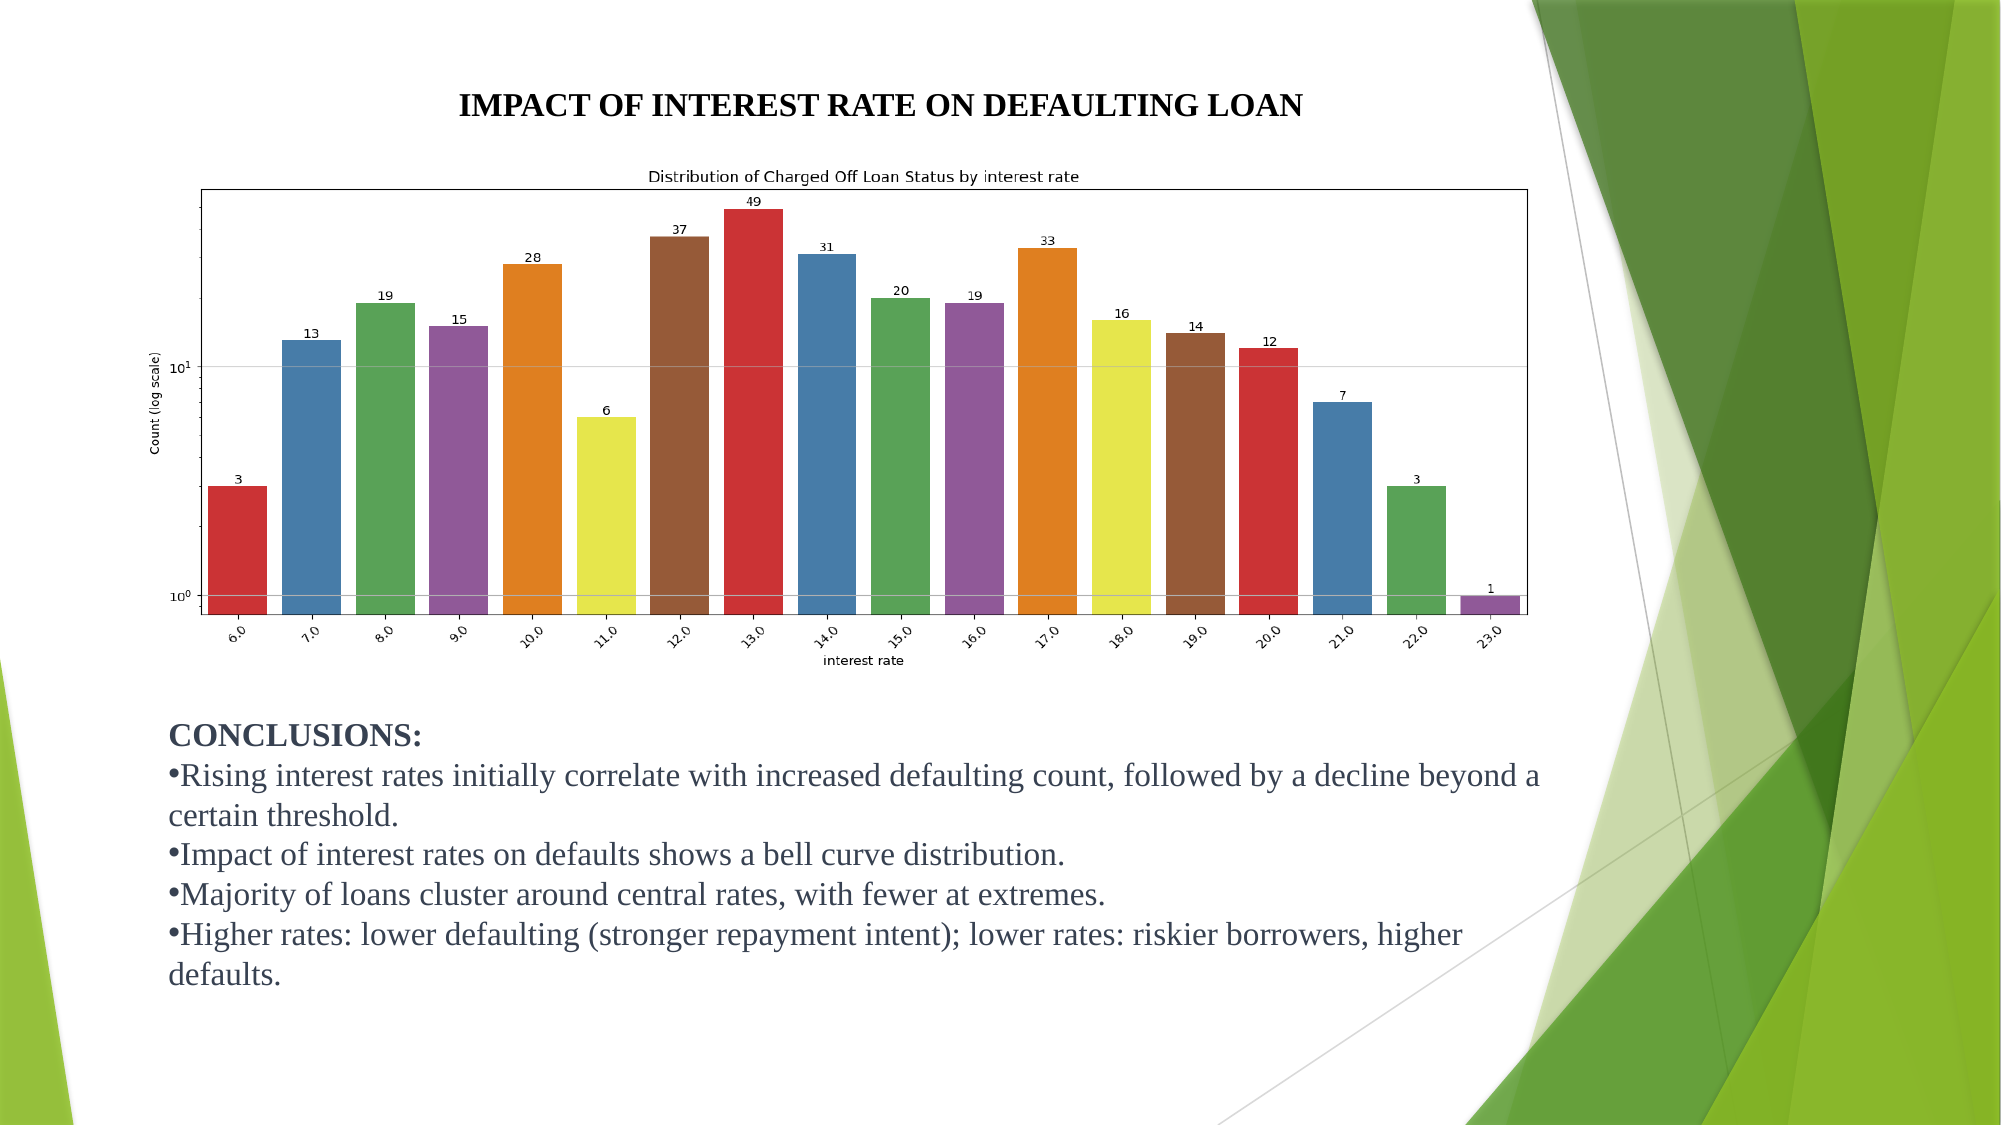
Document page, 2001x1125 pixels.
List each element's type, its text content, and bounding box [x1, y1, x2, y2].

text_box CONCLUSIONS: Rising interest rates initially correlate with increased defaulting count, followed by a decline beyond a certain threshold. Impact of interest rates on defaults shows a bell curve distribution. Majority of loans cluster around central rates, with fewer at extremes. Higher rates: lower defaulting (stronger repayment intent); lower rates: riskier borrowers, higher defaults. [153, 705, 1591, 1045]
picture [139, 160, 1535, 677]
text_box IMPACT OF INTEREST RATE ON DEFAULTING LOAN [172, 76, 1591, 131]
